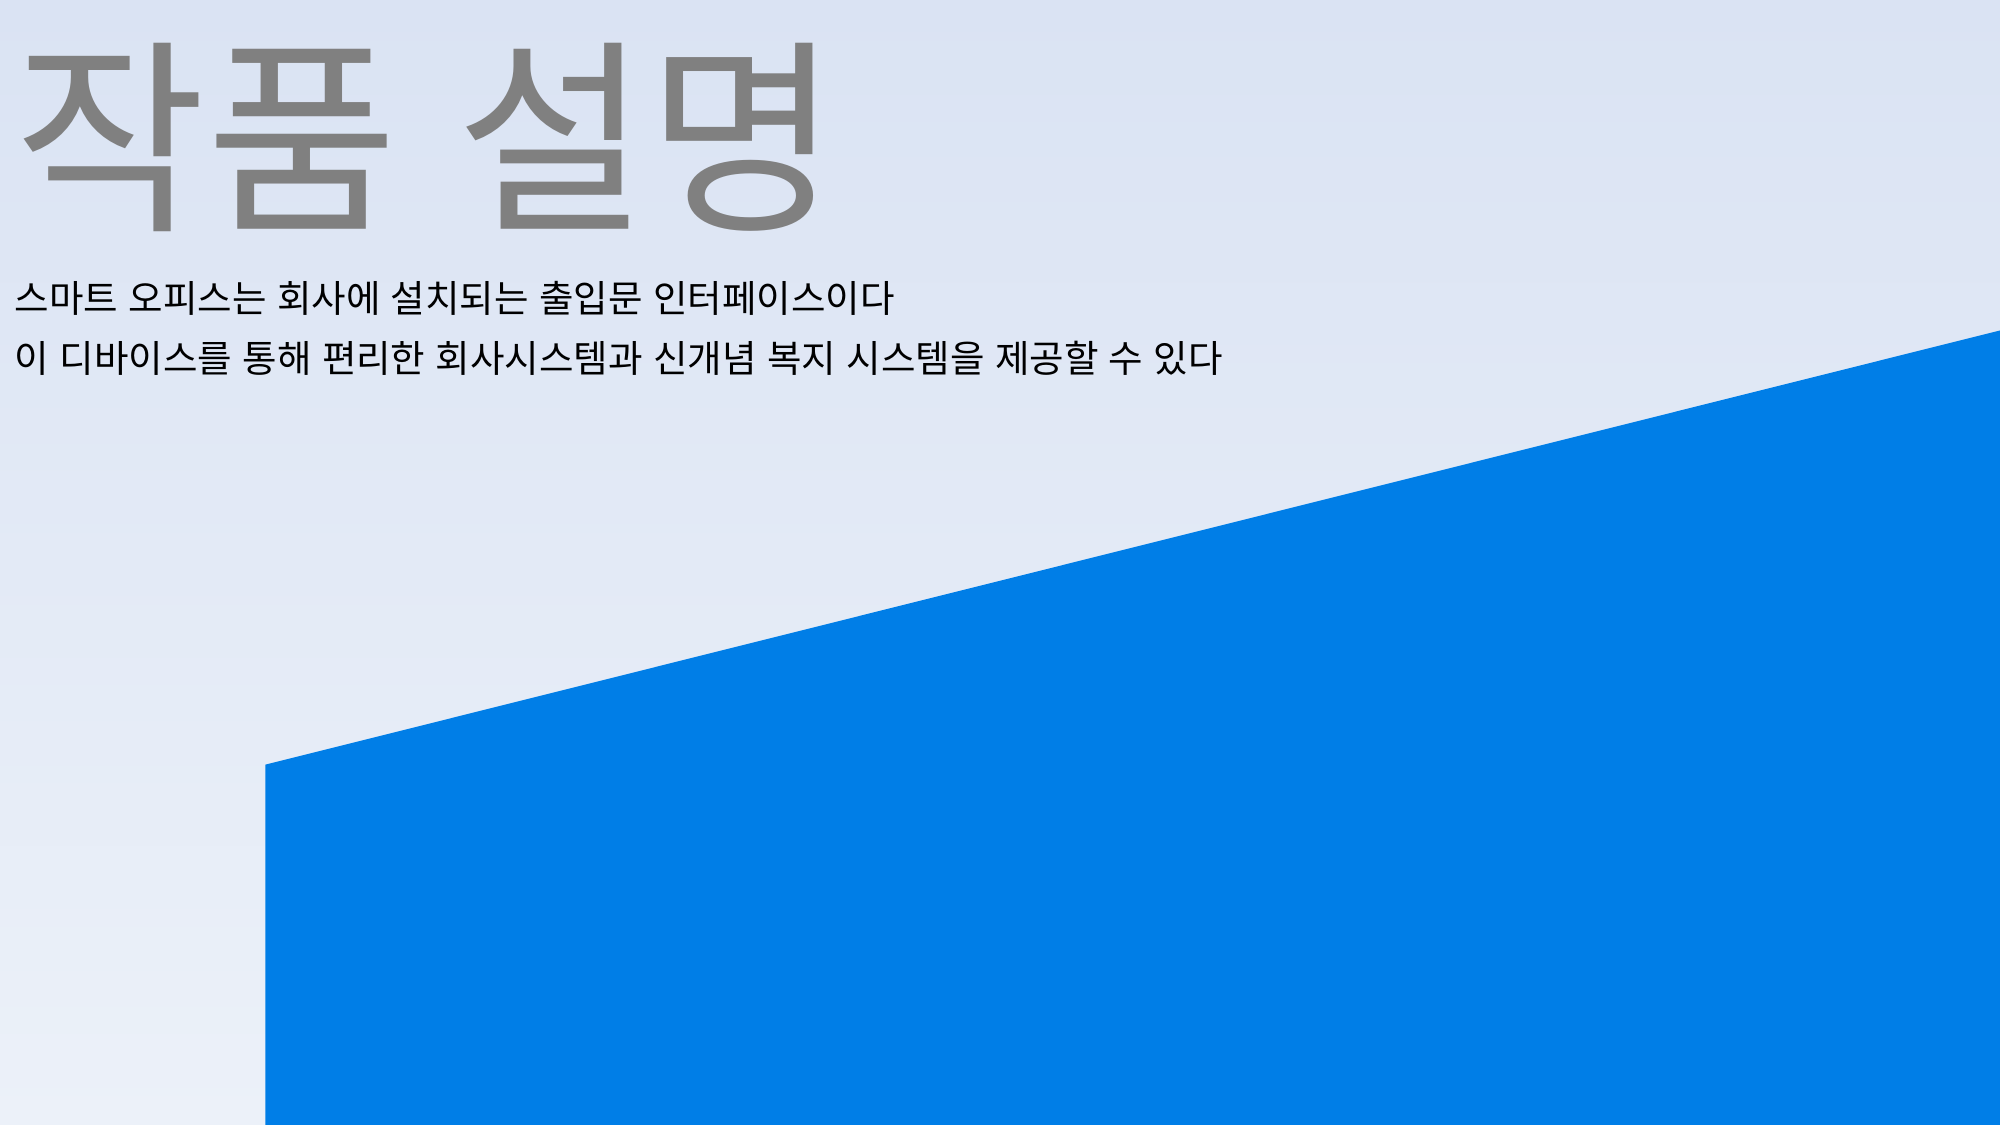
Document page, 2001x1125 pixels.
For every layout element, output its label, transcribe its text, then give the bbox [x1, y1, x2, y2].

text_box [264, 329, 2000, 1125]
text_box 스마트 오피스는 회사에 설치되는 출입문 인터페이스이다 [0, 267, 2000, 328]
text_box 이 디바이스를 통해 편리한 회사시스템과 신개념 복지 시스템을 제공할 수 있다 [0, 328, 2000, 388]
text_box 작품 설명 [0, 0, 2000, 265]
